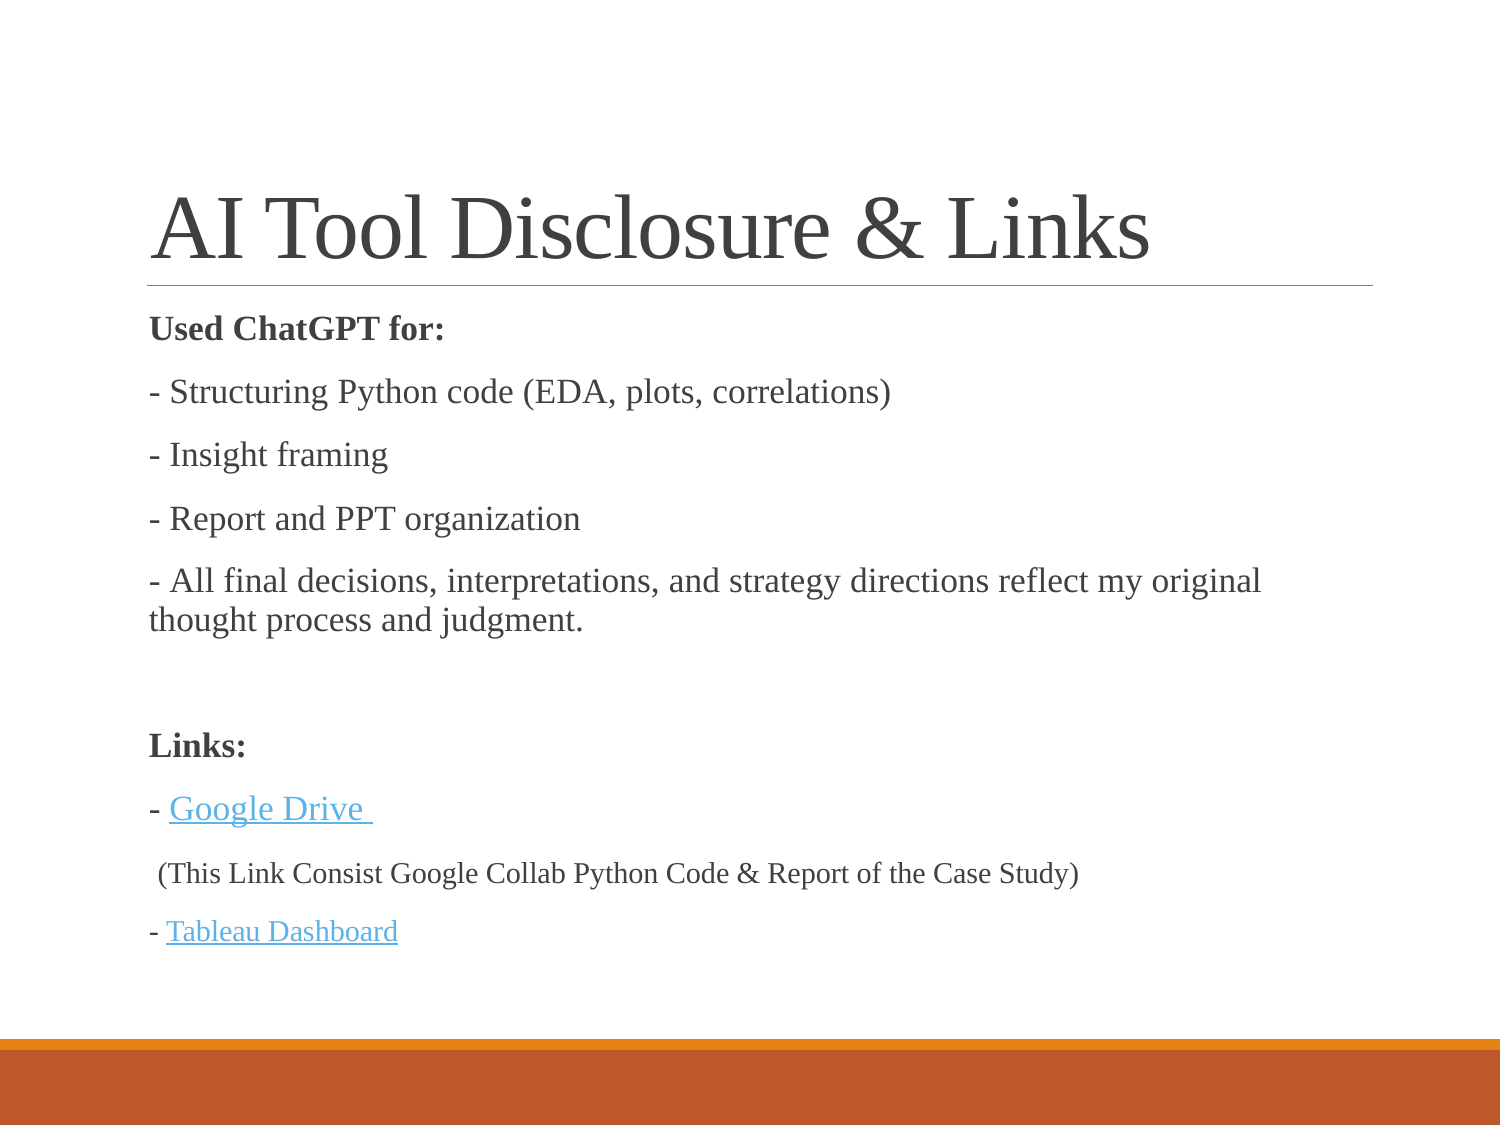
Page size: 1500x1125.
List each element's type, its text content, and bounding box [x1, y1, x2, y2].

title AI Tool Disclosure & Links [135, 47, 1373, 285]
list Used ChatGPT for: - Structuring Python code (EDA, plots, correlations) - Insight framing - Report and PPT organization - All final decisions, interpretations, and strategy directions reflect my original thought process and judgment. Links: - Google Drive (This Link Consist Google Collab Python Code & Report of the Case Study) - Tableau Dashboard [135, 302, 1373, 963]
